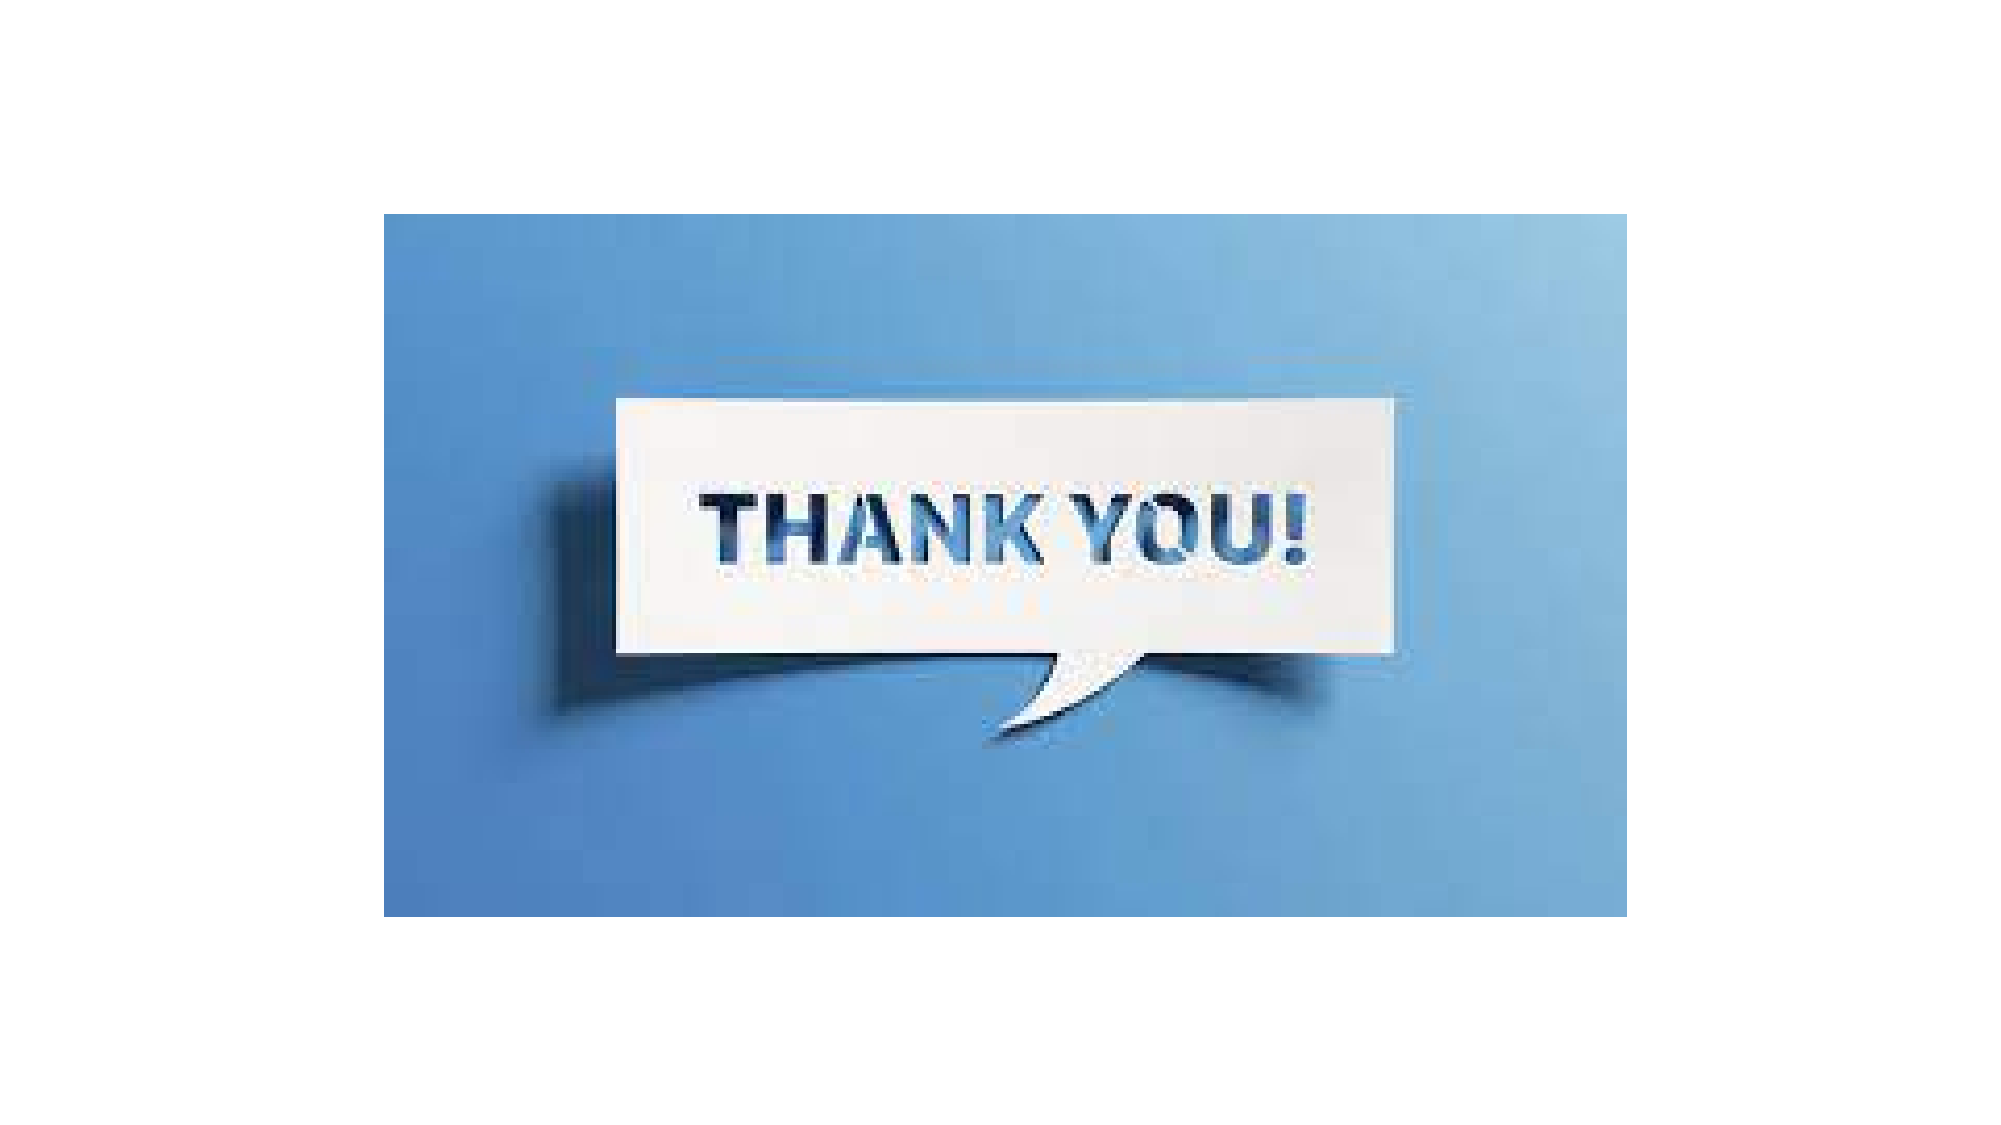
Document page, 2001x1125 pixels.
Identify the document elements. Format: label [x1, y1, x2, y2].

picture [384, 214, 1627, 917]
